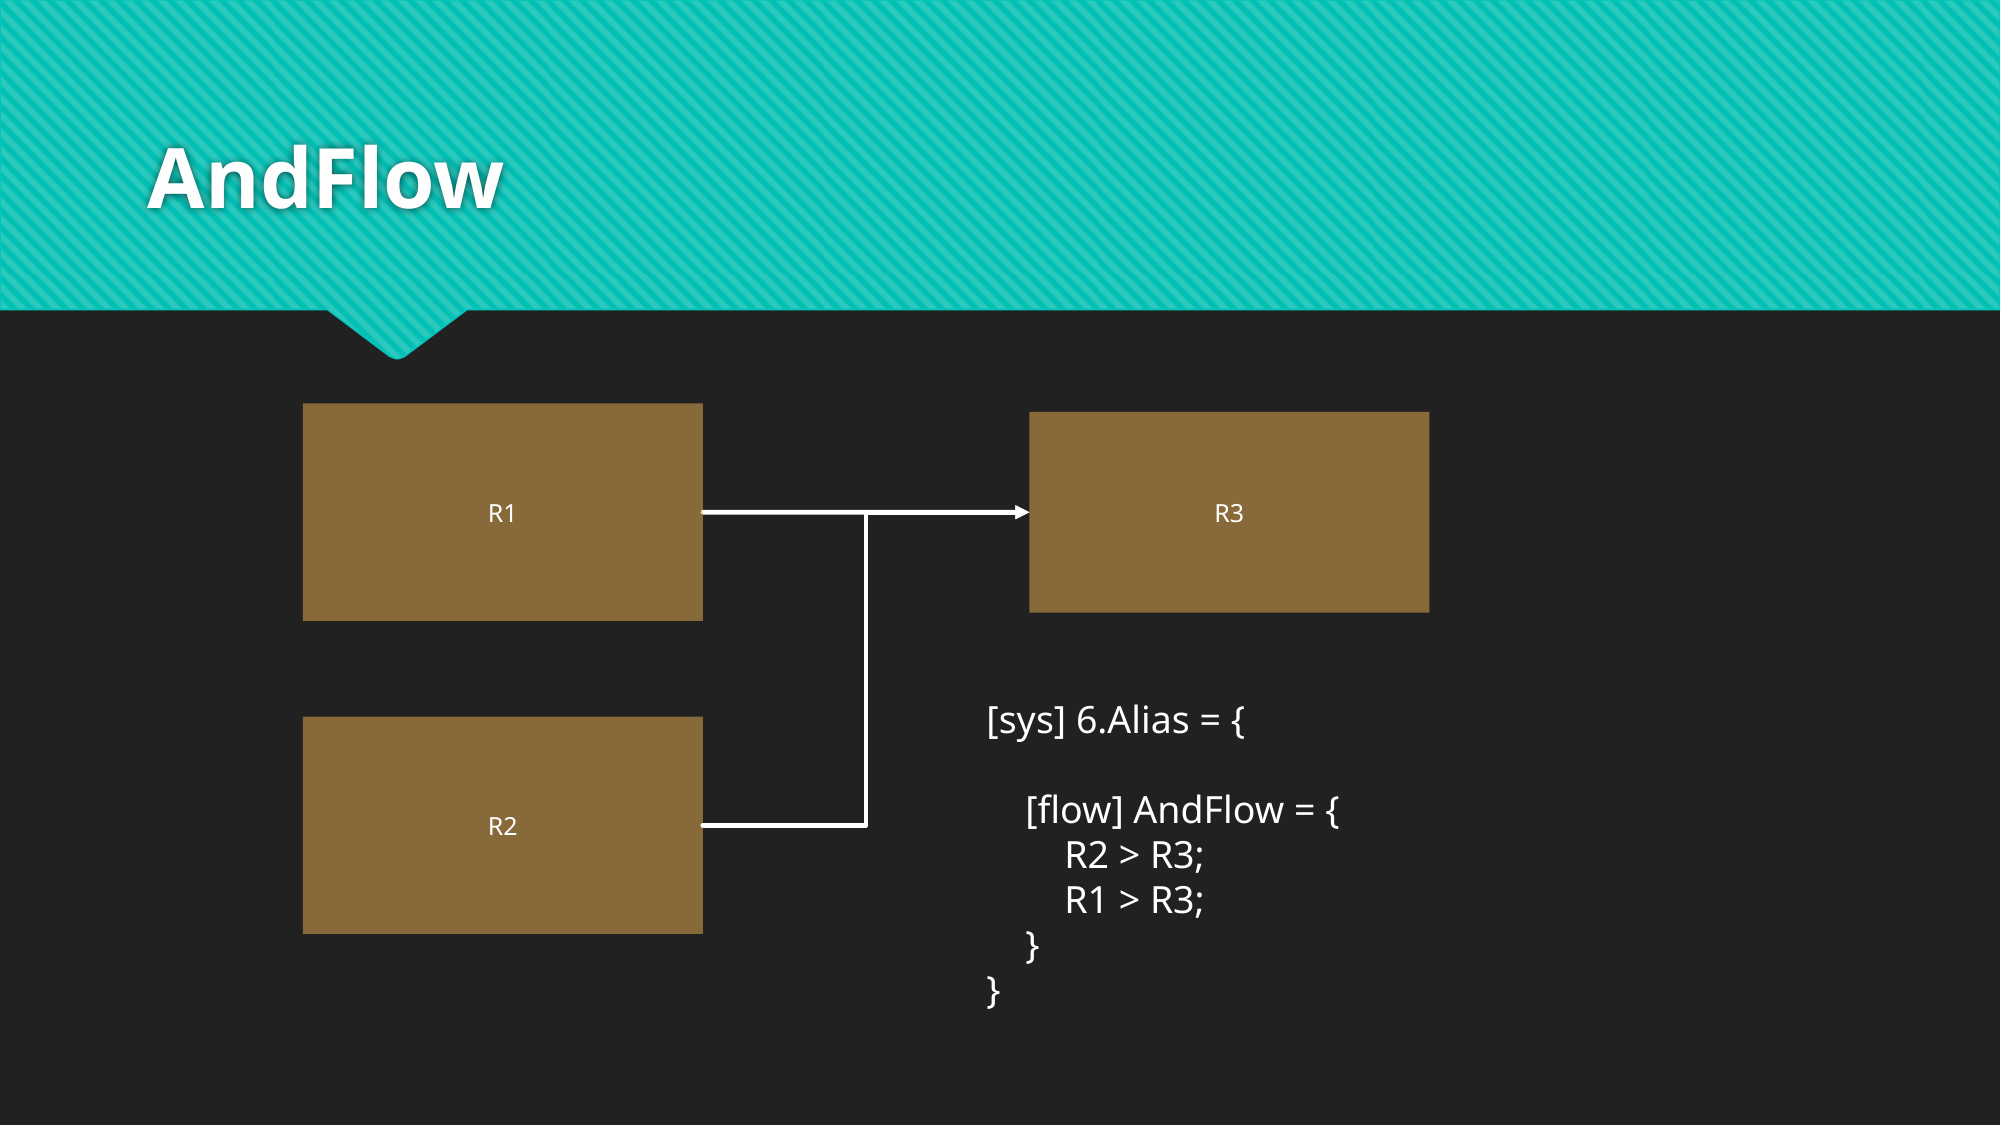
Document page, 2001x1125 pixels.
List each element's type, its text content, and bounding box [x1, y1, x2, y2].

text_box R3 [1029, 411, 1430, 613]
text_box R2 [302, 716, 703, 934]
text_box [702, 511, 1030, 826]
text_box R1 [302, 403, 703, 621]
text_box [sys] 6.Alias = { [flow] AndFlow = { R2 > R3; R1 > R3; } } [971, 688, 1972, 1064]
title AndFlow [132, 73, 1868, 233]
